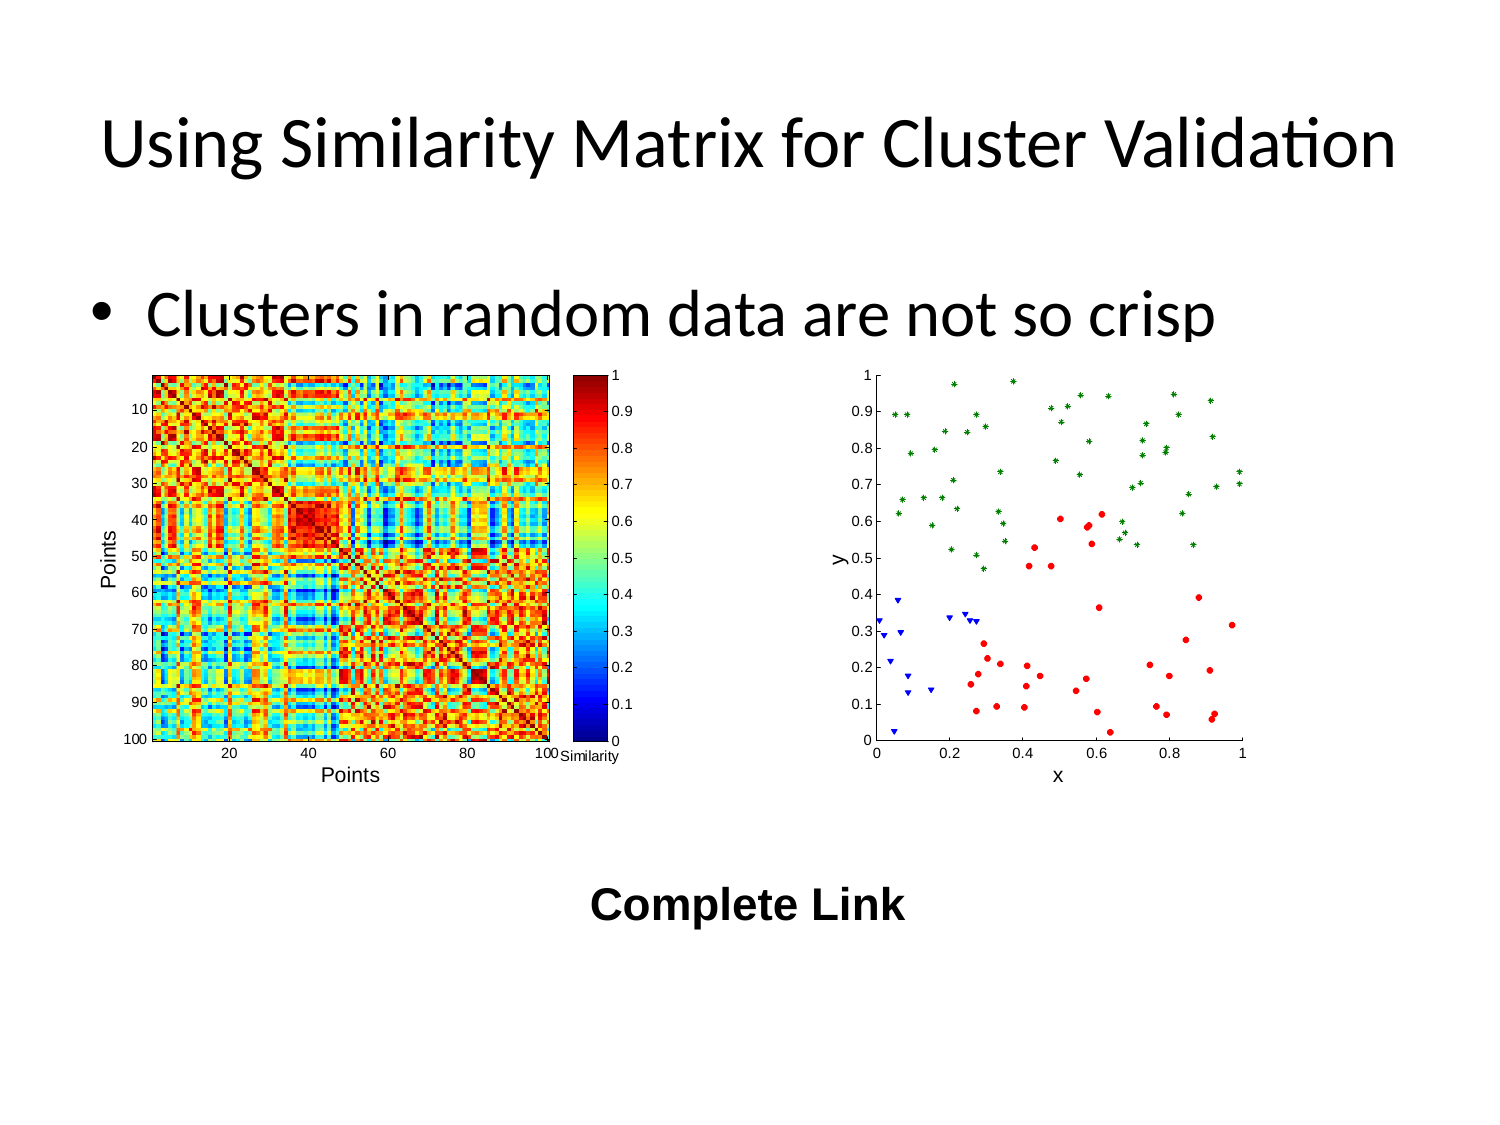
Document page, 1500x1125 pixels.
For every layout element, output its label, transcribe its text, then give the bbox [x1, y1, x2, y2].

title Using Similarity Matrix for Cluster Validation [75, 45, 1425, 233]
list Clusters in random data are not so crisp [75, 262, 1425, 1005]
picture [74, 341, 676, 792]
text_box Complete Link [575, 867, 1050, 938]
picture [749, 341, 1351, 792]
